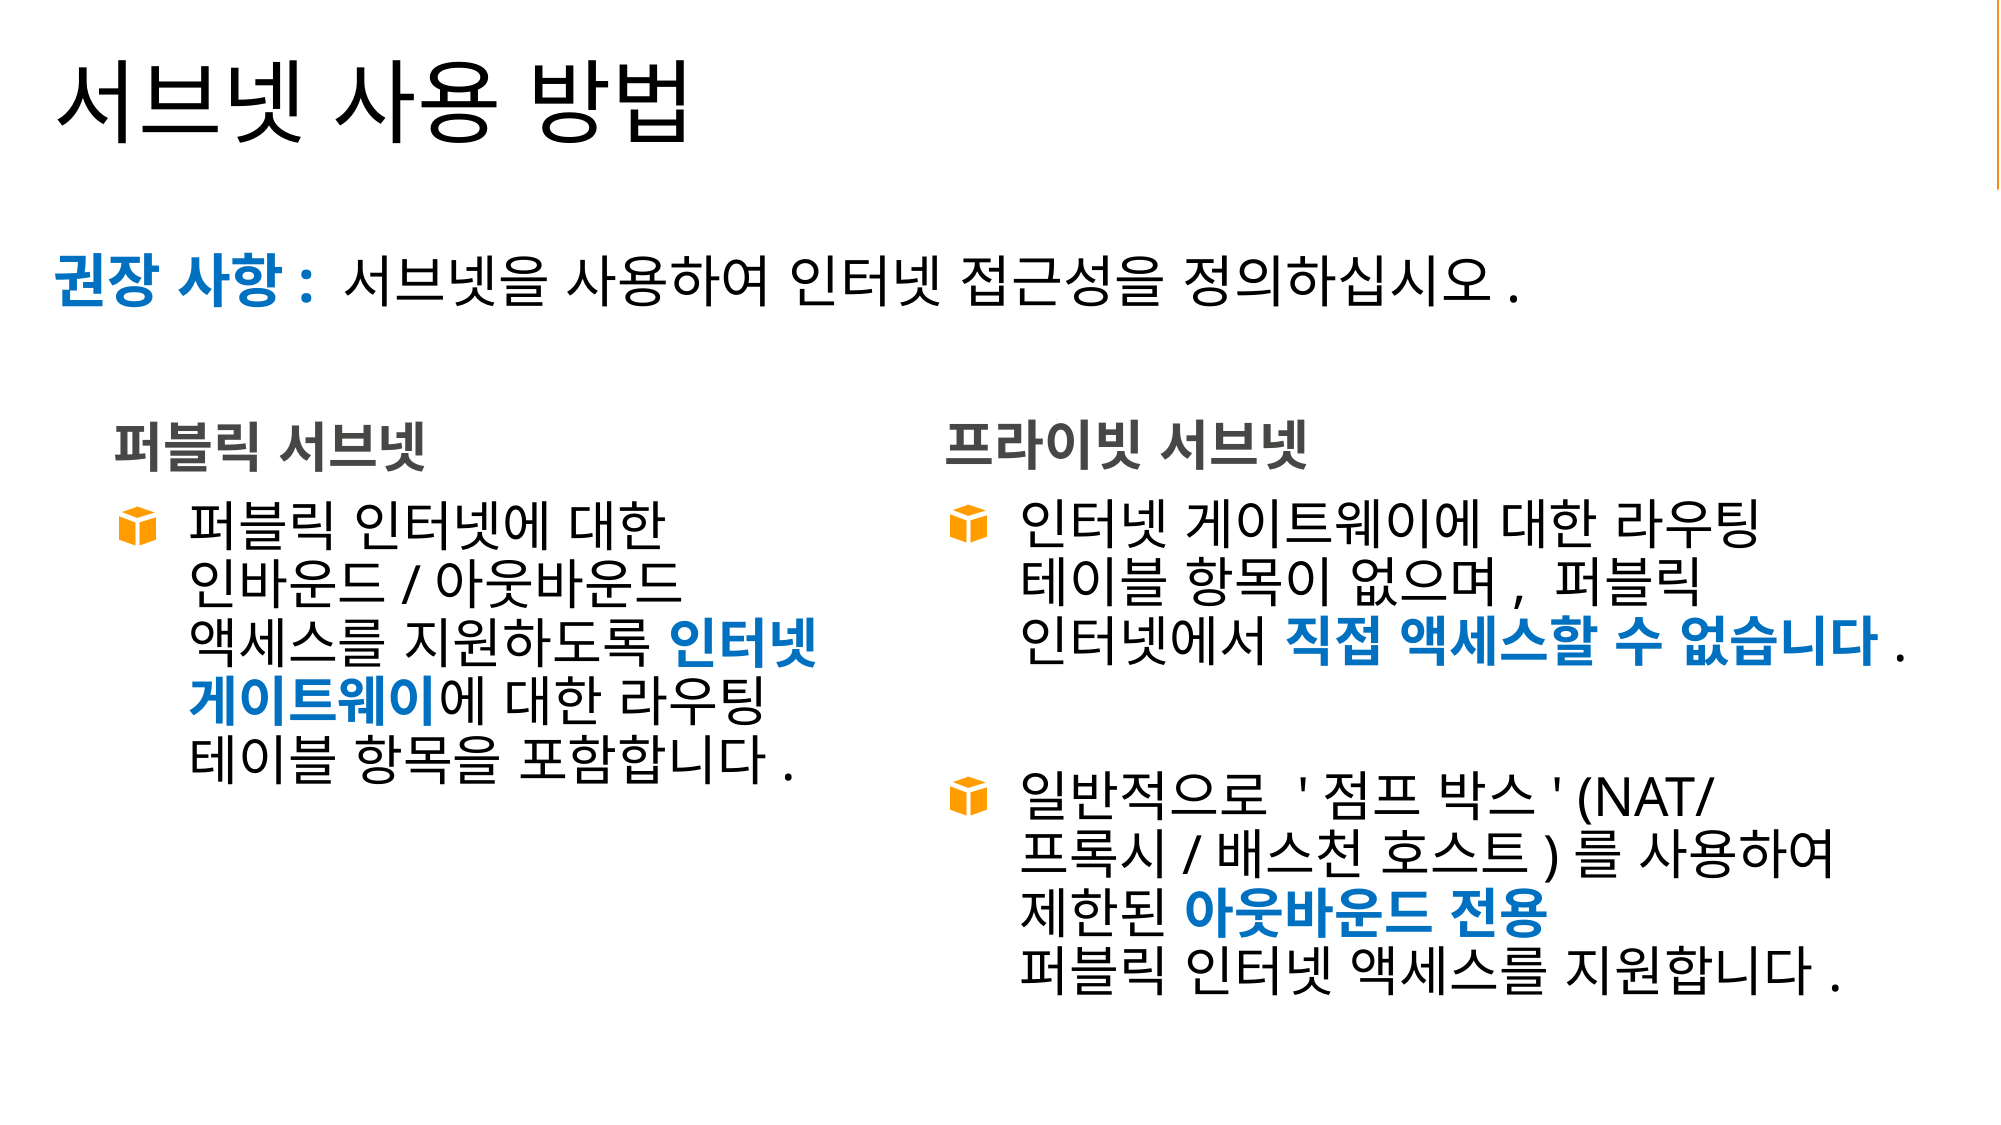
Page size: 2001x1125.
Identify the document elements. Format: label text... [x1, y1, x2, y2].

text_box 프라이빗 서브넷 인터넷 게이트웨이에 대한 라우팅 테이블 항목이 없으며, 퍼블릭 인터넷에서 직접 액세스할 수 없습니다. 일반적으로 '점프 박스' (NAT/ 프록시/배스천 호스트)를 사용하여 제한된 아웃바운드 전용 퍼블릭 인터넷 액세스를 지원합니다. [929, 403, 1930, 1011]
picture [944, 499, 992, 547]
picture [113, 501, 161, 550]
list 권장 사항: 서브넷을 사용하여 인터넷 접근성을 정의하십시오. [39, 236, 1764, 362]
picture [944, 771, 992, 820]
title 서브넷 사용 방법 [39, 43, 1863, 172]
text_box 퍼블릭 서브넷 퍼블릭 인터넷에 대한 인바운드/아웃바운드 액세스를 지원하도록 인터넷 게이트웨이에 대한 라우팅 테이블 항목을 포함합니다. [98, 406, 859, 800]
